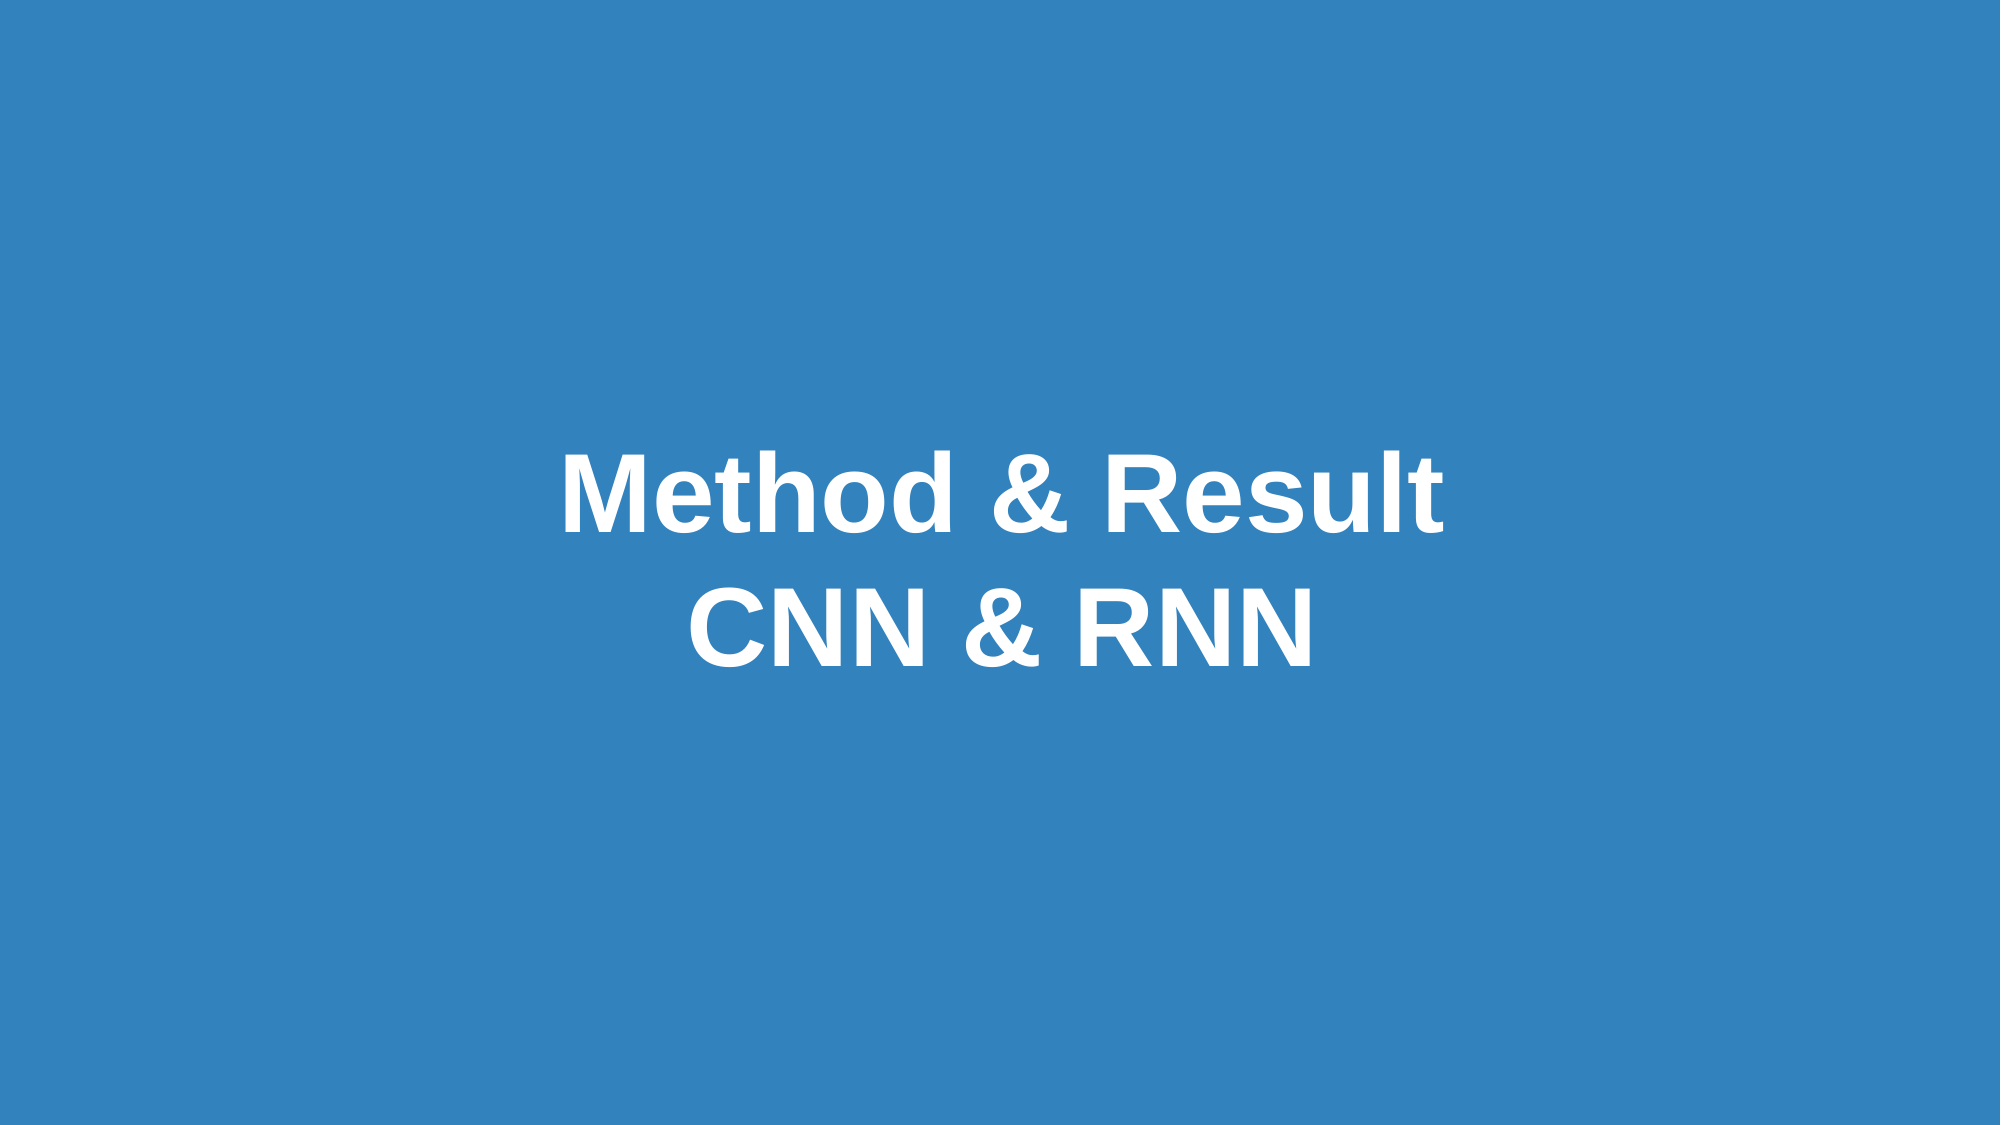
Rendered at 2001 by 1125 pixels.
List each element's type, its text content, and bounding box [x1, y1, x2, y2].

list Method & Result CNN & RNN [53, 55, 1952, 1076]
